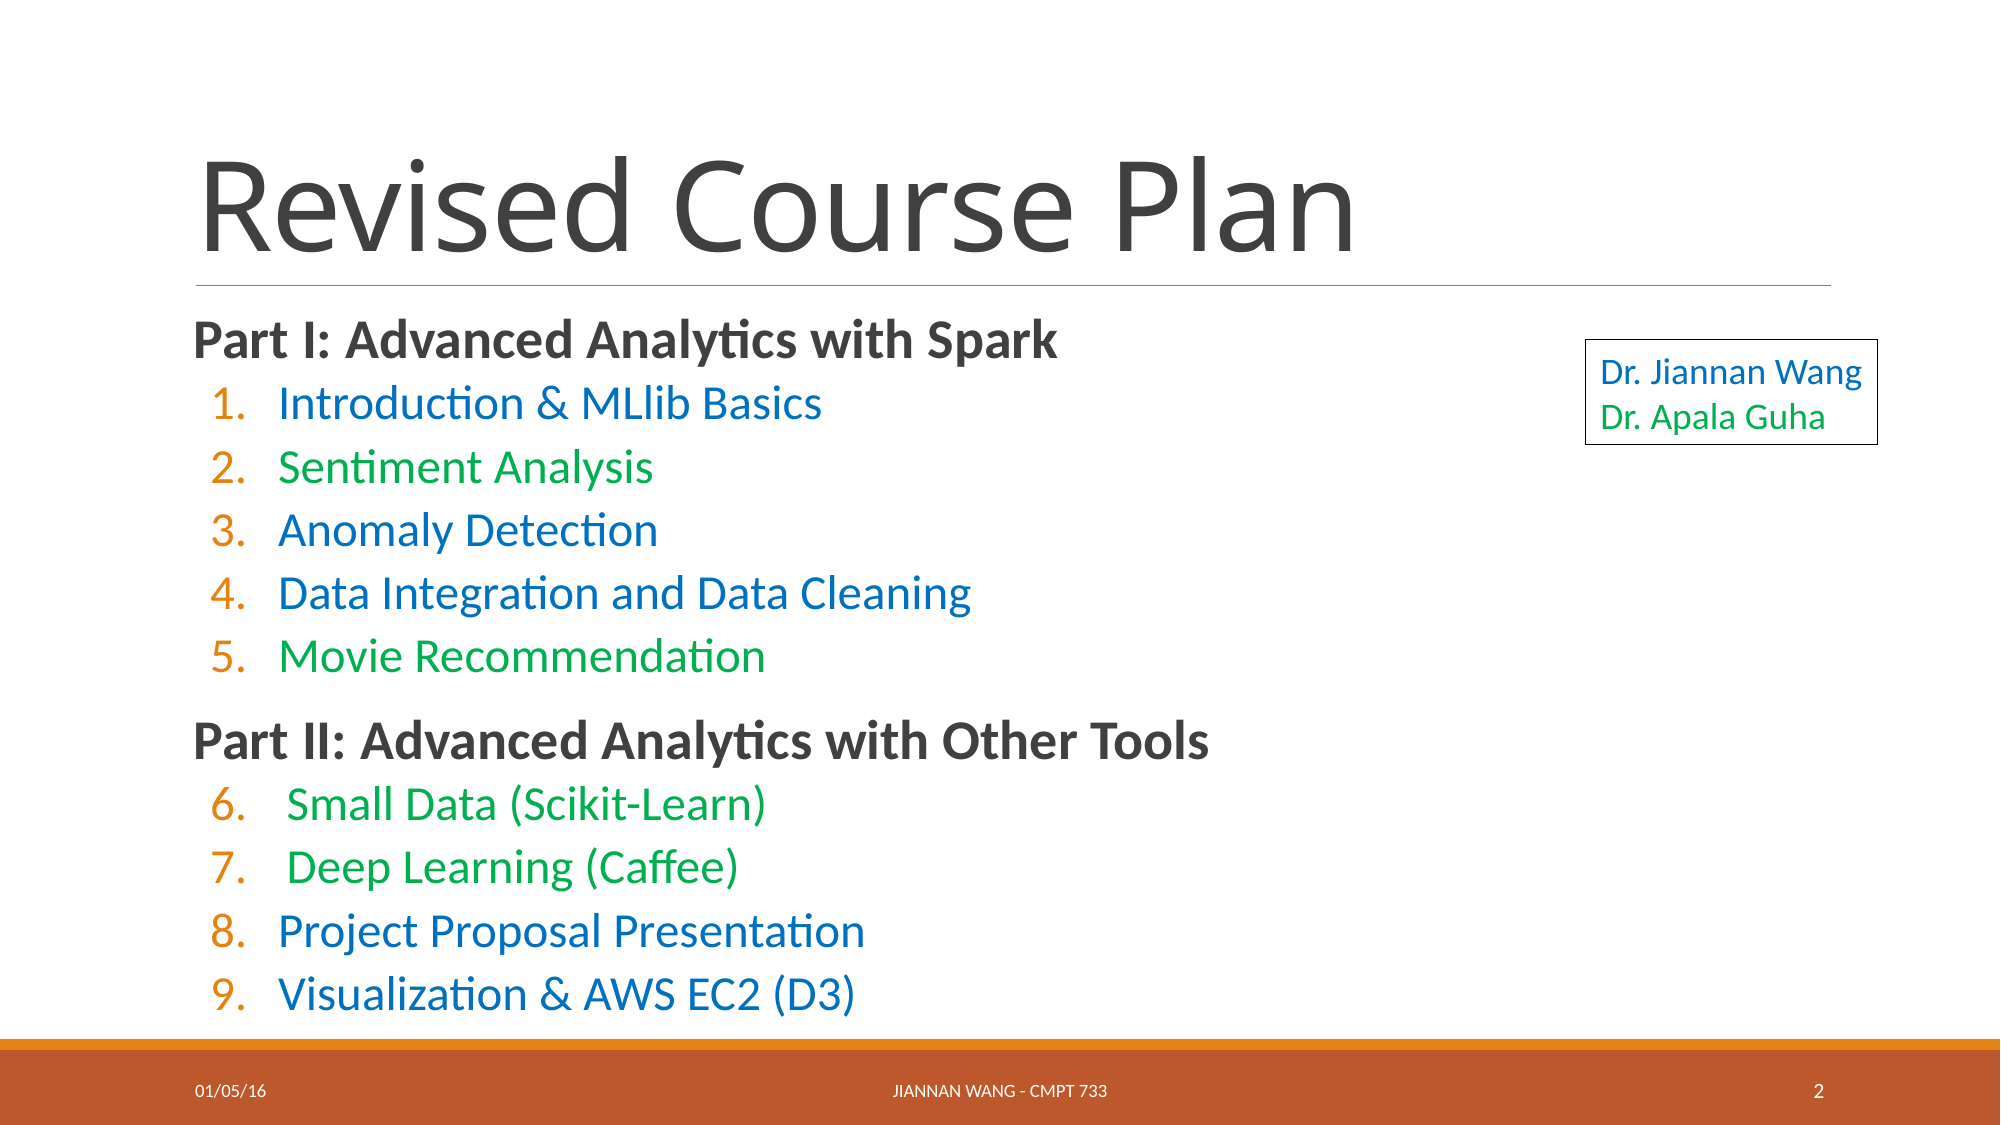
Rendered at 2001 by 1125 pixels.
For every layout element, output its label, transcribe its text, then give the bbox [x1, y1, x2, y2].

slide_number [180, 1059, 586, 1120]
slide_number 2 [1624, 1059, 1840, 1120]
title Revised Course Plan [180, 47, 1830, 285]
list Part I: Advanced Analytics with Spark Introduction & MLlib Basics Sentiment Analysis Anomaly Detection Data Integration and Data Cleaning Movie Recommendation Part II: Advanced Analytics with Other Tools Small Data (Scikit-Learn) Deep Learning (Caffee) Project Proposal Presentation Visualization & AWS EC2 (D3) [180, 302, 1830, 1036]
text_box Dr. Jiannan Wang Dr. Apala Guha [1585, 339, 1878, 445]
footer Jiannan Wang - CMPT 733 [604, 1059, 1396, 1120]
